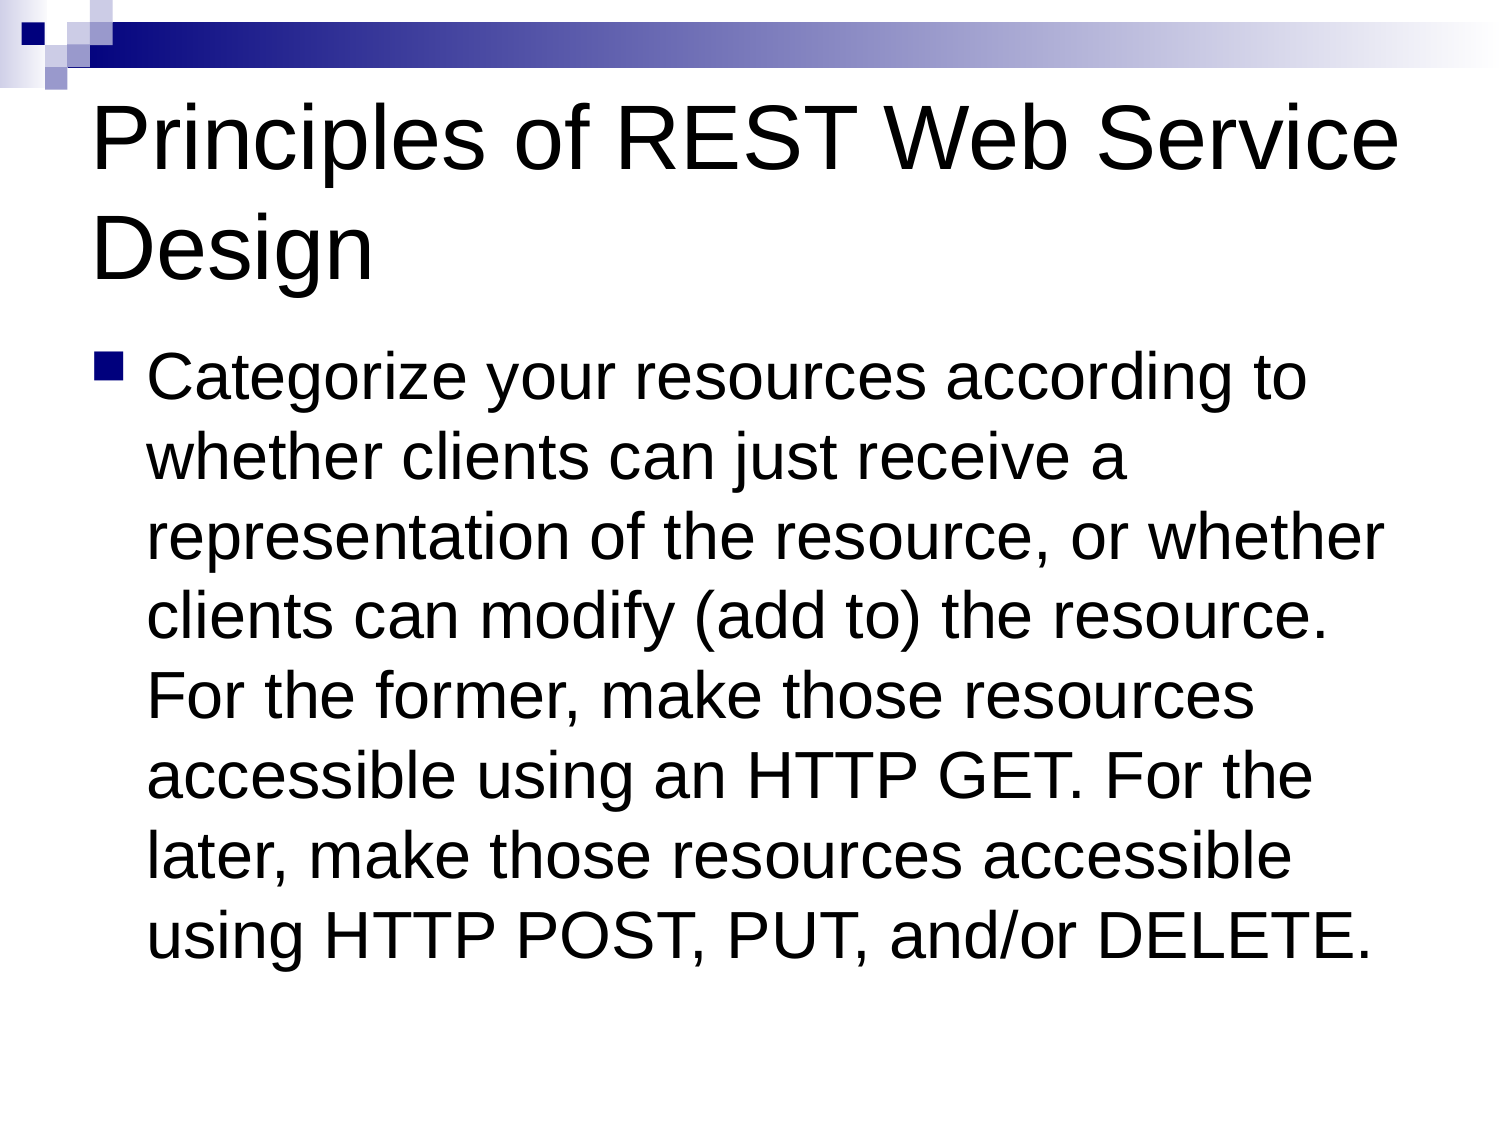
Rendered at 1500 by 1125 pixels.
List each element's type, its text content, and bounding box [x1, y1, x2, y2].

list Categorize your resources according to whether clients can just receive a representation of the resource, or whether clients can modify (add to) the resource. For the former, make those resources accessible using an HTTP GET. For the later, make those resources accessible using HTTP POST, PUT, and/or DELETE. [74, 324, 1426, 963]
title Principles of REST Web Service Design [74, 74, 1426, 301]
